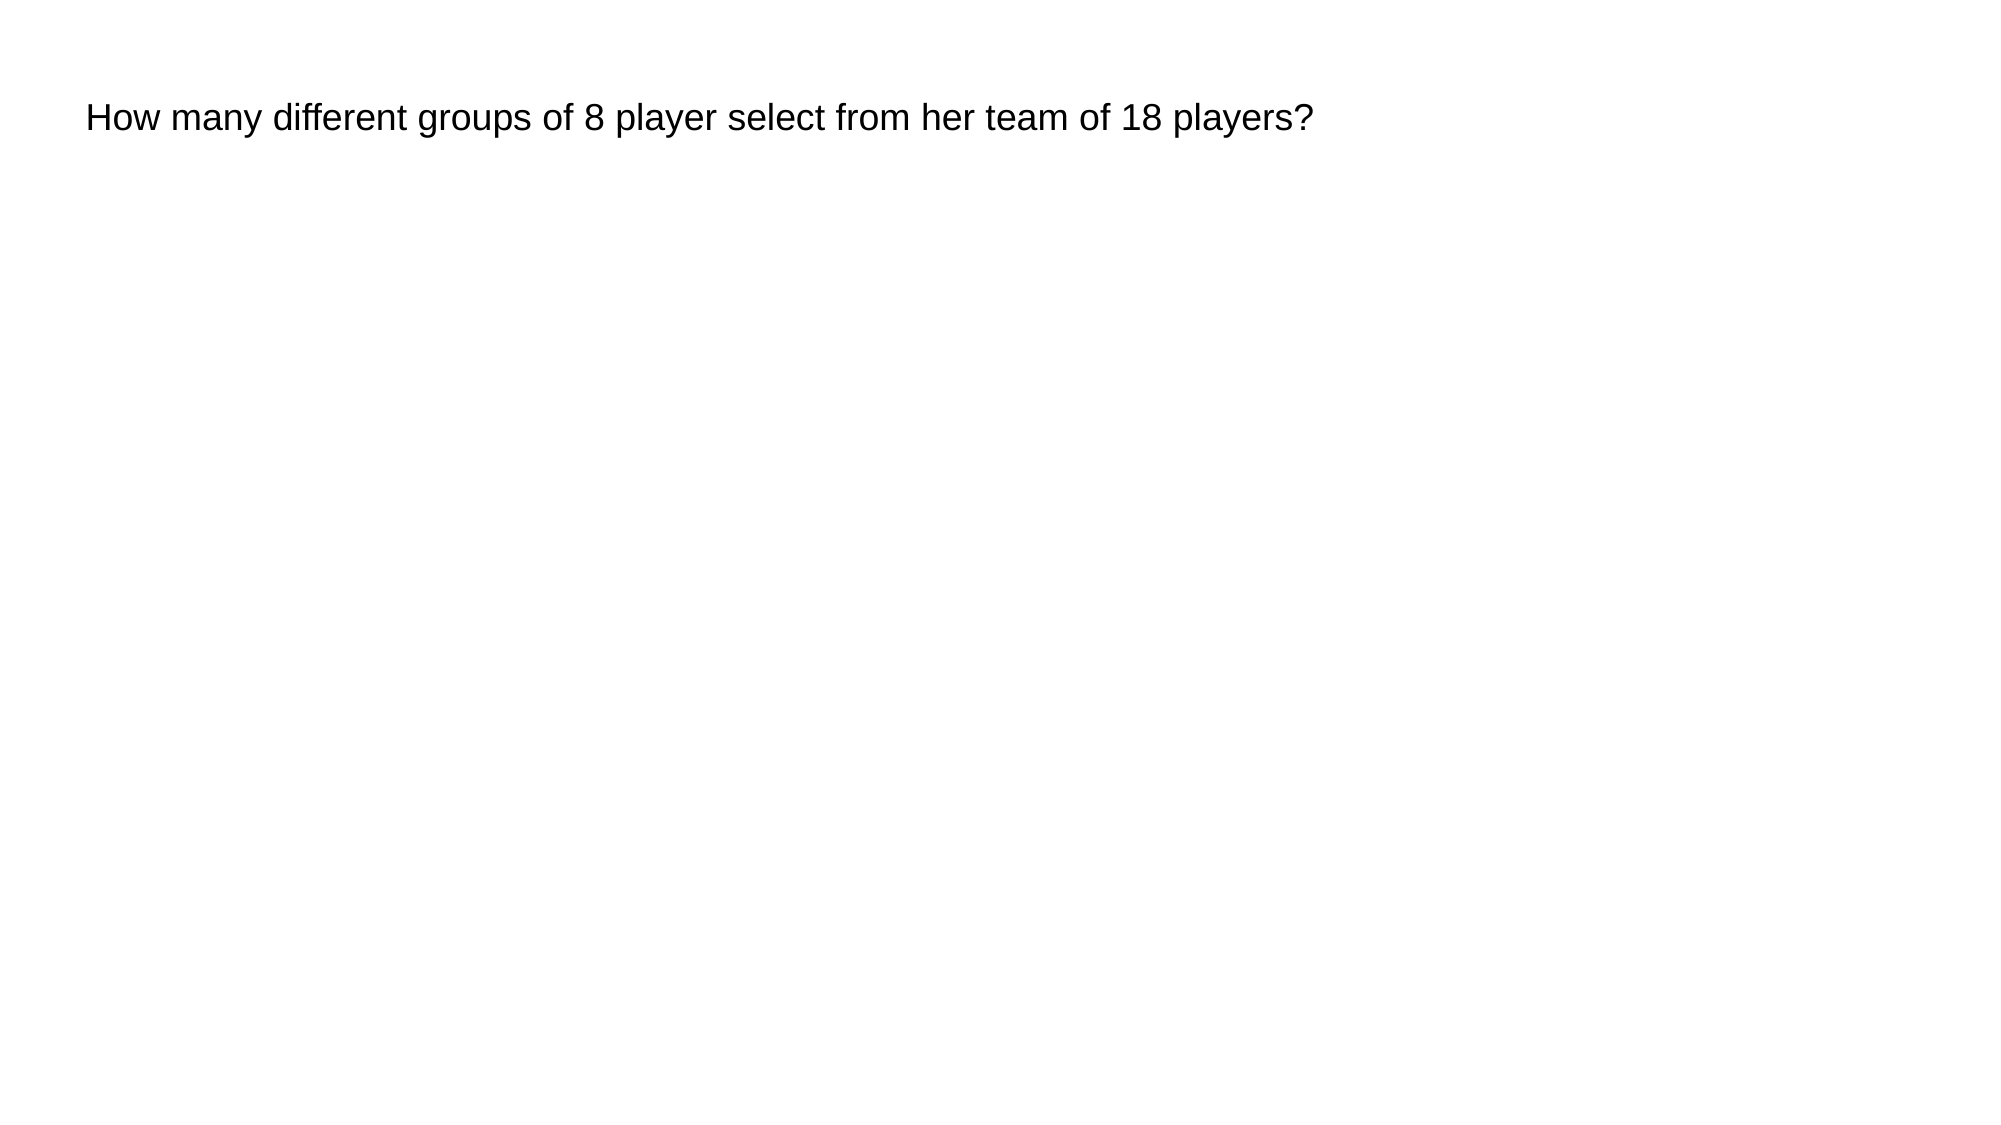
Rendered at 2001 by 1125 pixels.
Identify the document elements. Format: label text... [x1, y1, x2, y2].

text_box How many different groups of 8 player select from her team of 18 players? [70, 85, 1505, 146]
